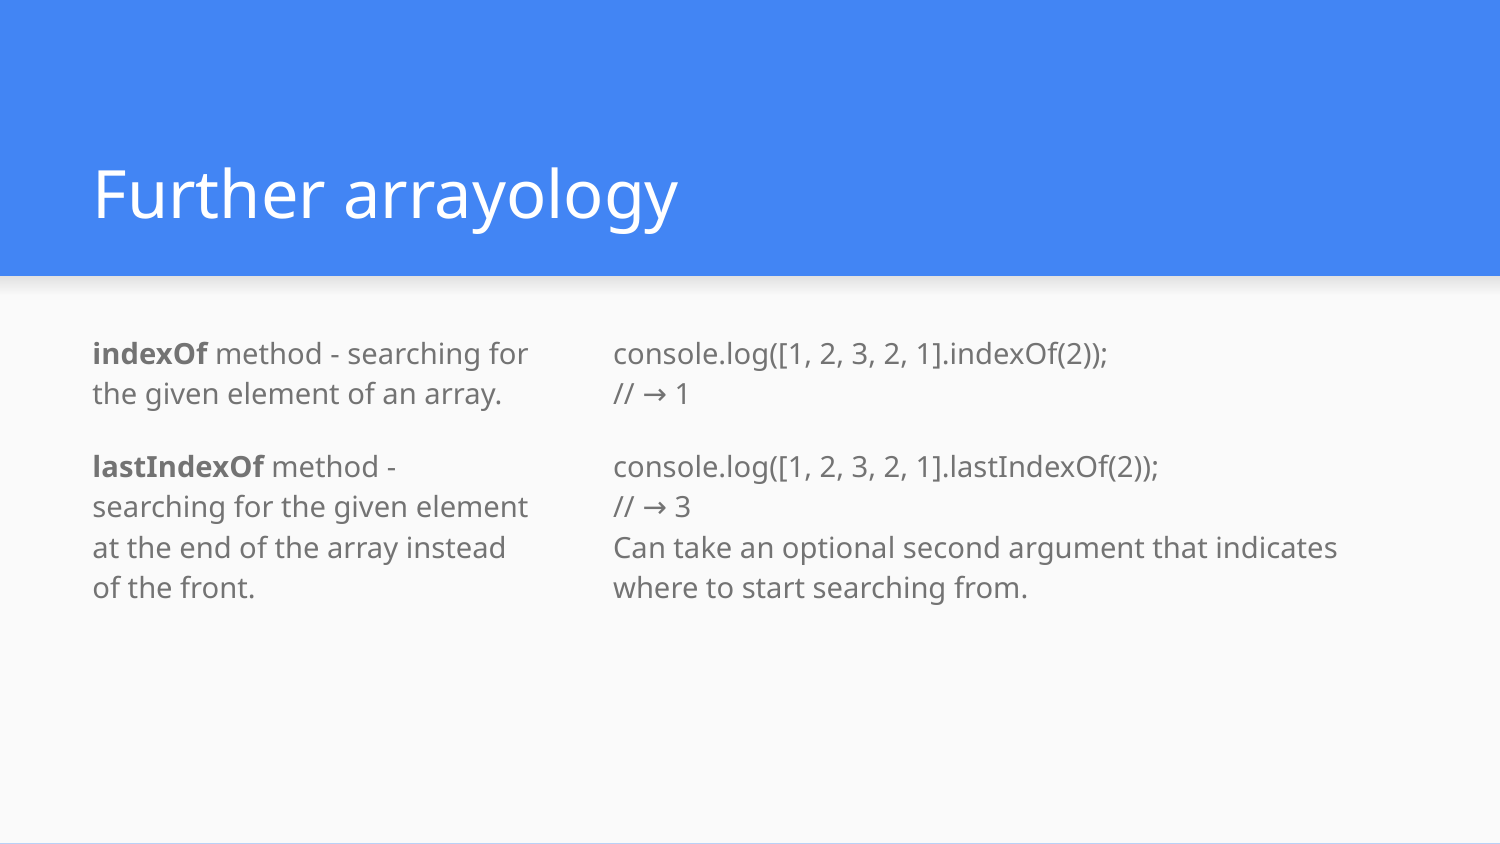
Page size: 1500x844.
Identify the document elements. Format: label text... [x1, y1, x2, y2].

list indexOf method - searching for the given element of an array. lastIndexOf method - searching for the given element at the end of the array instead of the front. [77, 314, 552, 760]
list console.log([1, 2, 3, 2, 1].indexOf(2)); // → 1 console.log([1, 2, 3, 2, 1].lastIndexOf(2)); // → 3 Can take an optional second argument that indicates where to start searching from. [598, 314, 1427, 760]
title Further arrayology [77, 121, 1427, 248]
